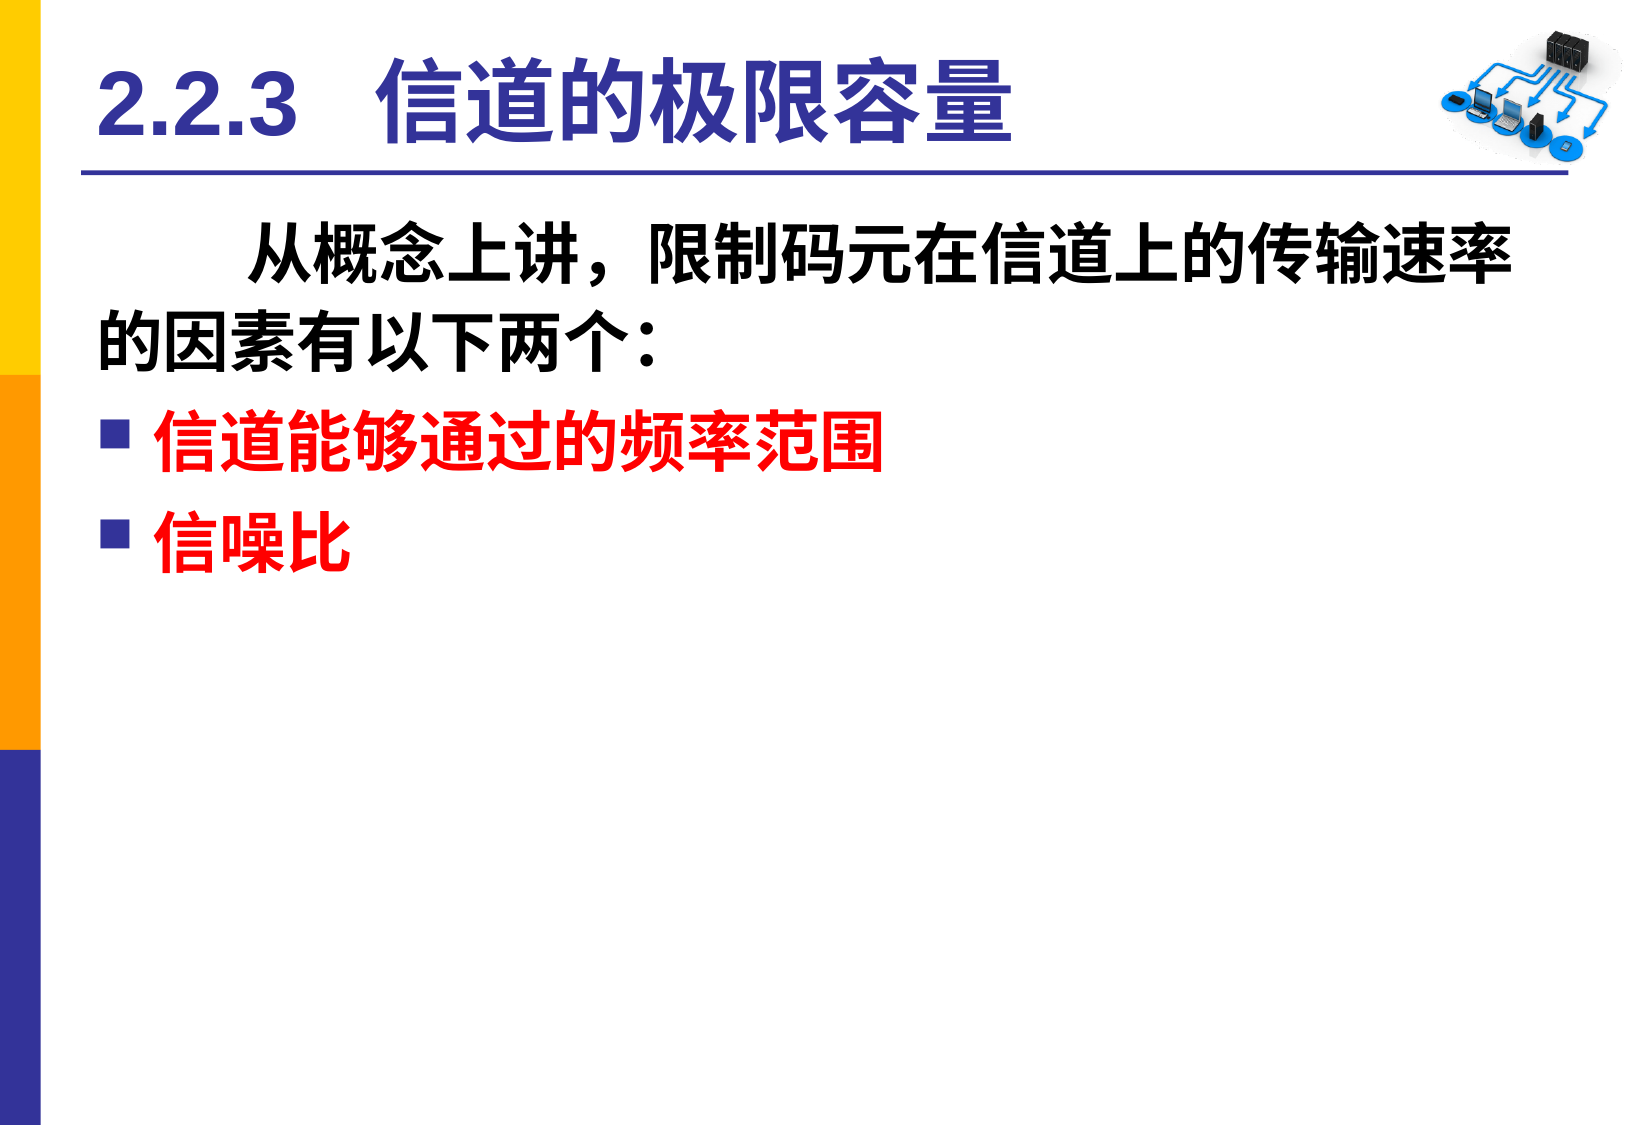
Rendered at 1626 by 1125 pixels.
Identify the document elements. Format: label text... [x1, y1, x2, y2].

list 从概念上讲，限制码元在信道上的传输速率的因素有以下两个： 信道能够通过的频率范围 信噪比 [81, 196, 1569, 1006]
title 2.2.3 信道的极限容量 [81, 30, 1569, 161]
picture [1438, 30, 1624, 165]
